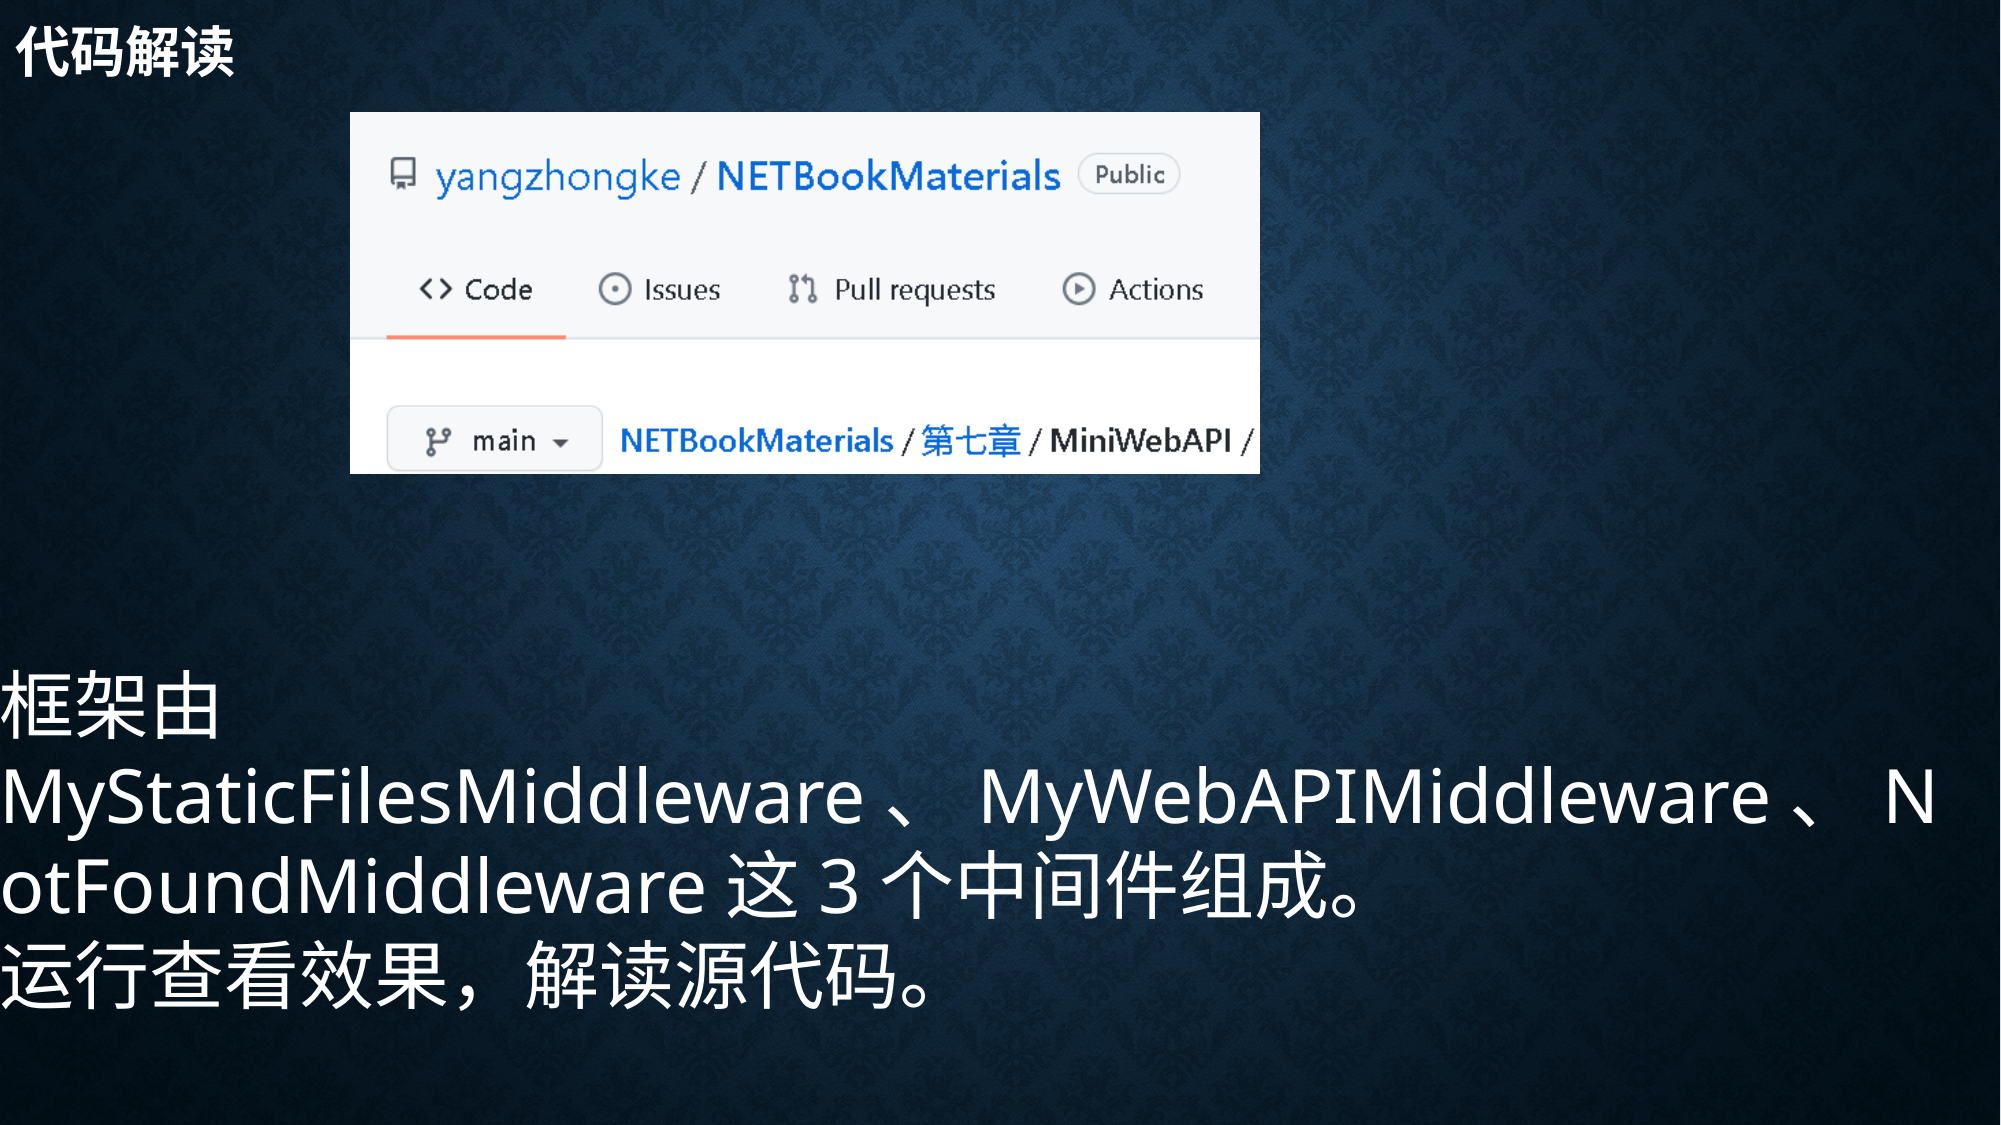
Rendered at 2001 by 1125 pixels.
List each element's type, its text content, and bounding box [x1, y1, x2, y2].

picture [350, 112, 1260, 474]
list 框架由MyStaticFilesMiddleware、MyWebAPIMiddleware、NotFoundMiddleware这3个中间件组成。 运行查看效果，解读源代码。 [0, 651, 1958, 977]
title 代码解读 [0, 17, 1413, 93]
